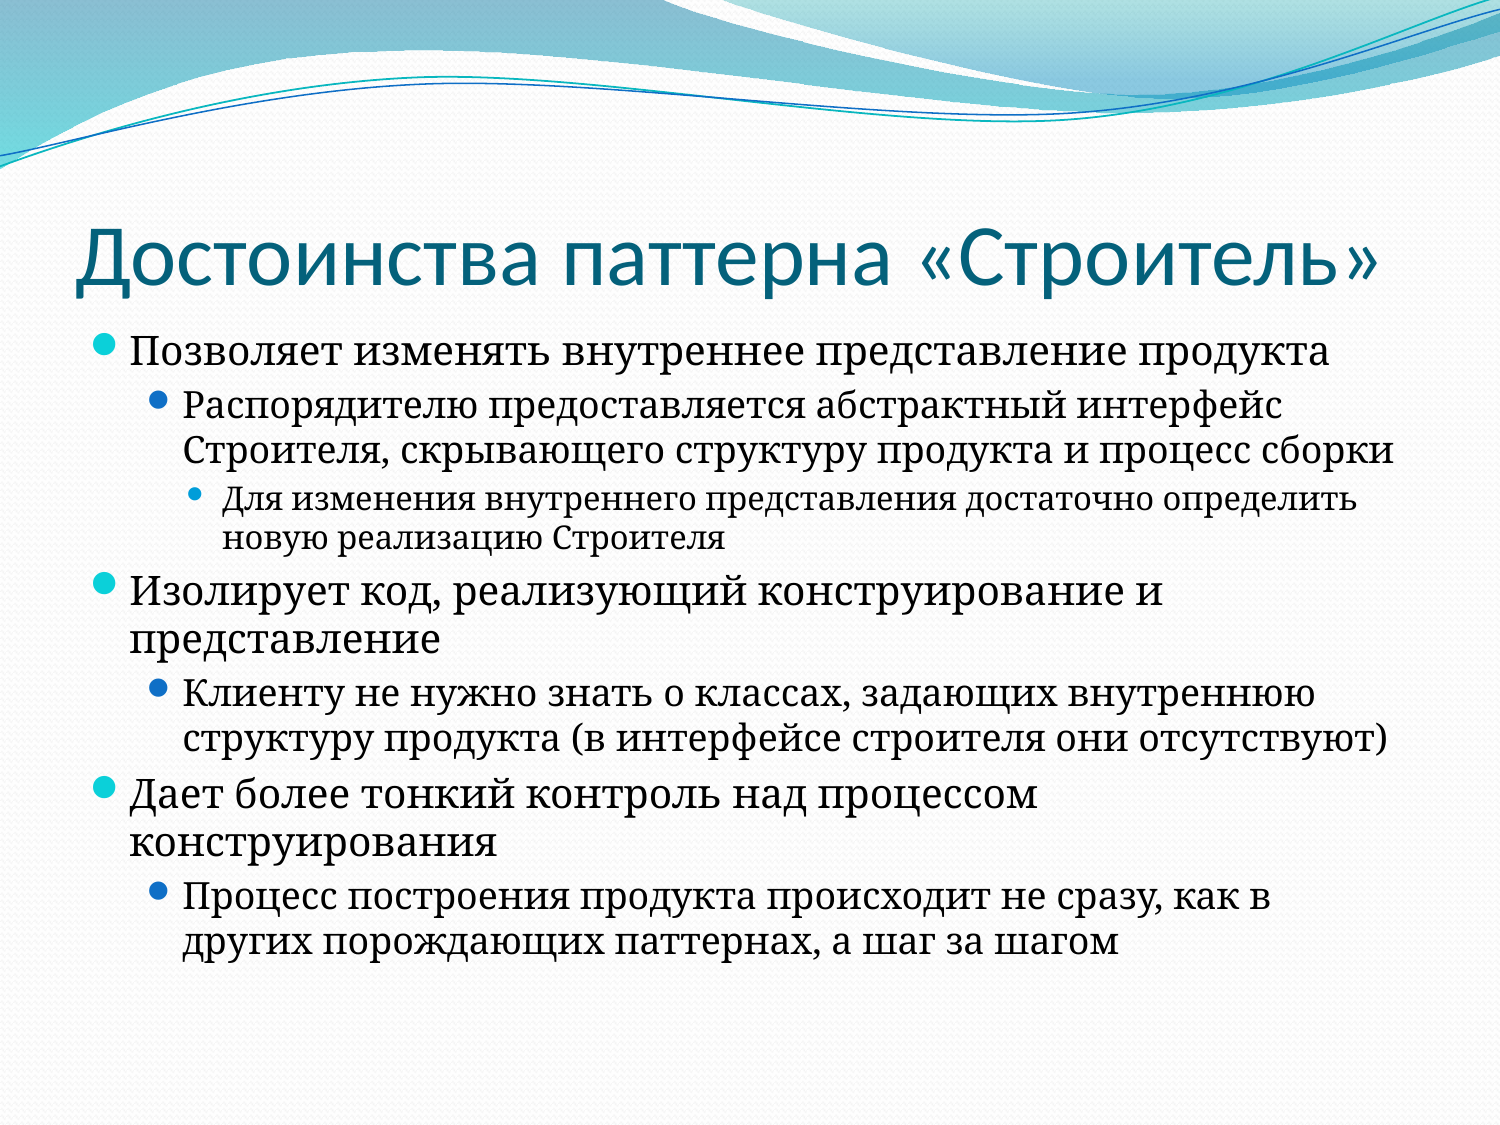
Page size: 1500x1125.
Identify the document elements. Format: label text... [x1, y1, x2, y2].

list Позволяет изменять внутреннее представление продукта Распорядителю предоставляется абстрактный интерфейс Строителя, скрывающего структуру продукта и процесс сборки Для изменения внутреннего представления достаточно определить новую реализацию Строителя Изолирует код, реализующий конструирование и представление Клиенту не нужно знать о классах, задающих внутреннюю структуру продукта (в интерфейсе строителя они отсутствуют) Дает более тонкий контроль над процессом конструирования Процесс построения продукта происходит не сразу, как в других порождающих паттернах, а шаг за шагом [75, 317, 1425, 1038]
title Достоинства паттерна «Строитель» [75, 115, 1425, 303]
